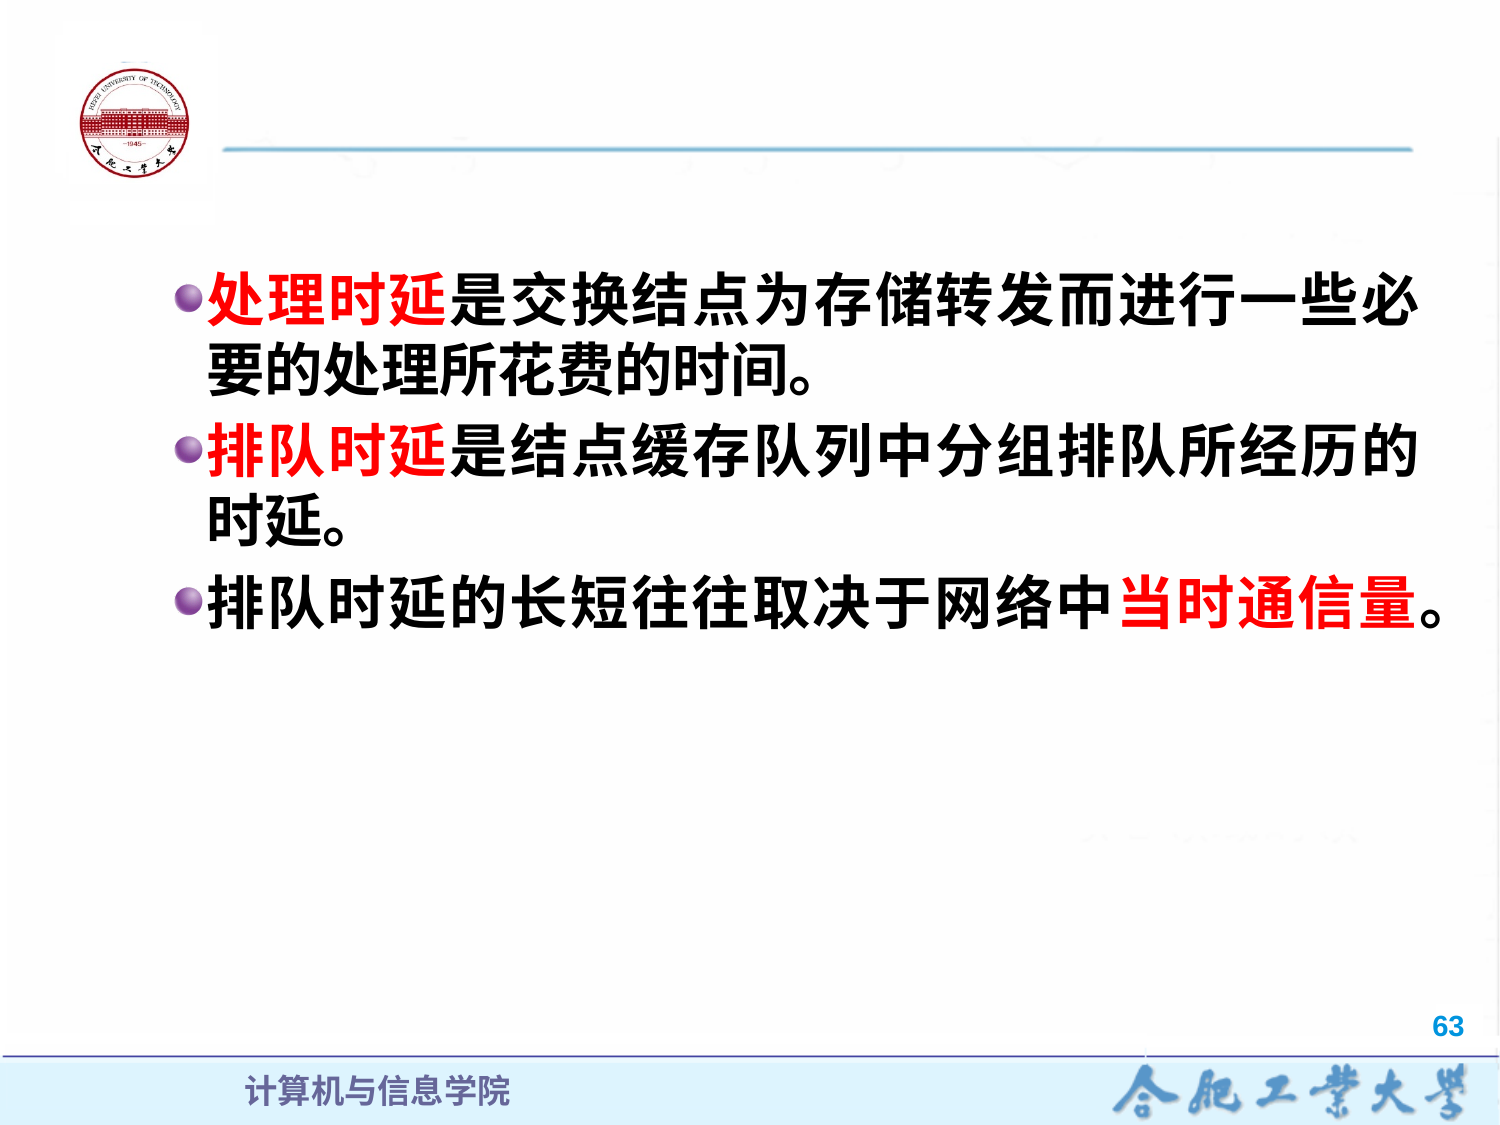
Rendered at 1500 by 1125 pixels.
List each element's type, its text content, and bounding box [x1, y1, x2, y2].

list 处理时延是交换结点为存储转发而进行一些必要的处理所花费的时间。 排队时延是结点缓存队列中分组排队所经历的时延。 排队时延的长短往往取决于网络中当时通信量。 [159, 255, 1435, 653]
picture [0, 1, 1500, 1125]
